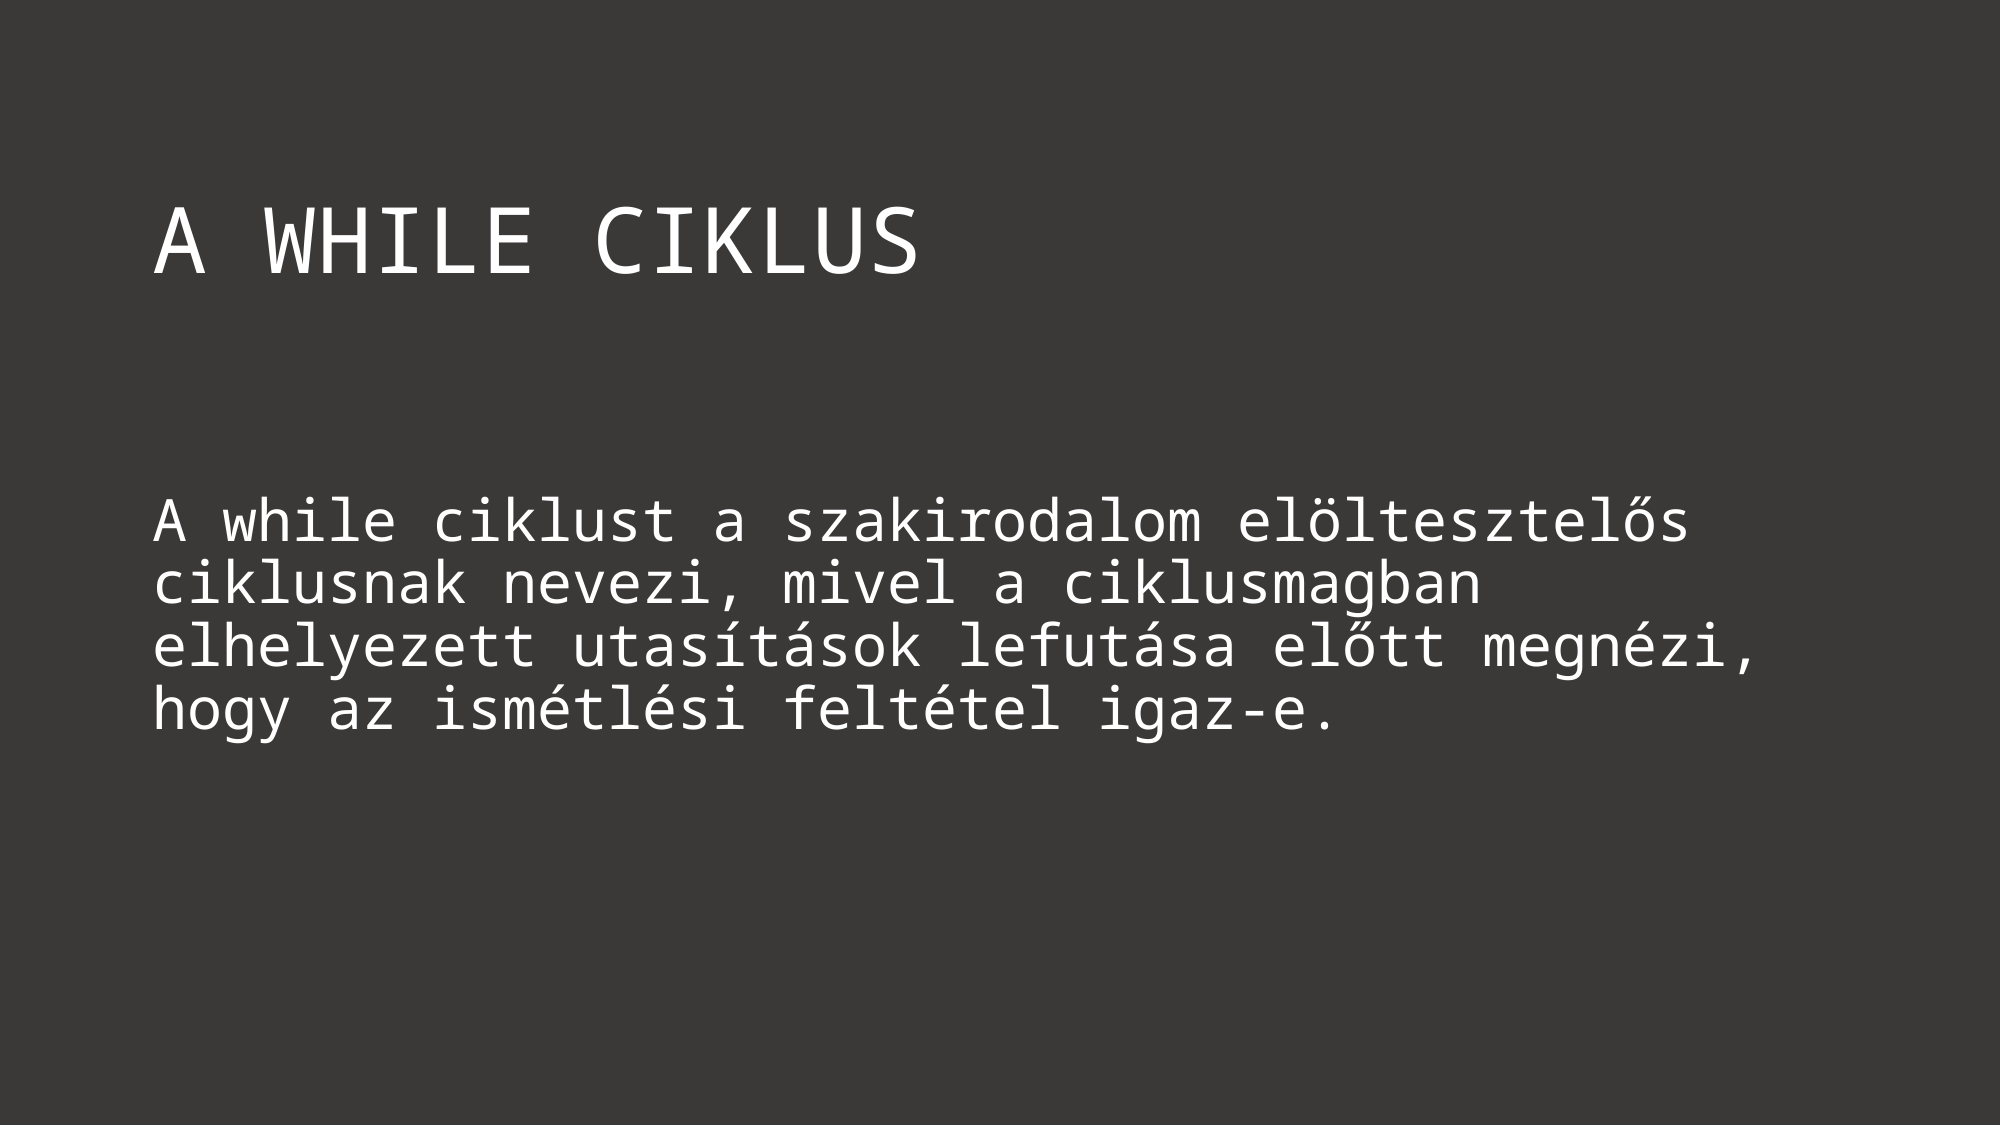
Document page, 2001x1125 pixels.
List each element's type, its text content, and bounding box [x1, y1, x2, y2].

list A while ciklust a szakirodalom elöltesztelős ciklusnak nevezi, mivel a ciklusmagban elhelyezett utasítások lefutása előtt megnézi, hogy az ismétlési feltétel igaz-e. [137, 483, 1863, 1125]
title A WHILE CIKLUS [137, 135, 1863, 353]
